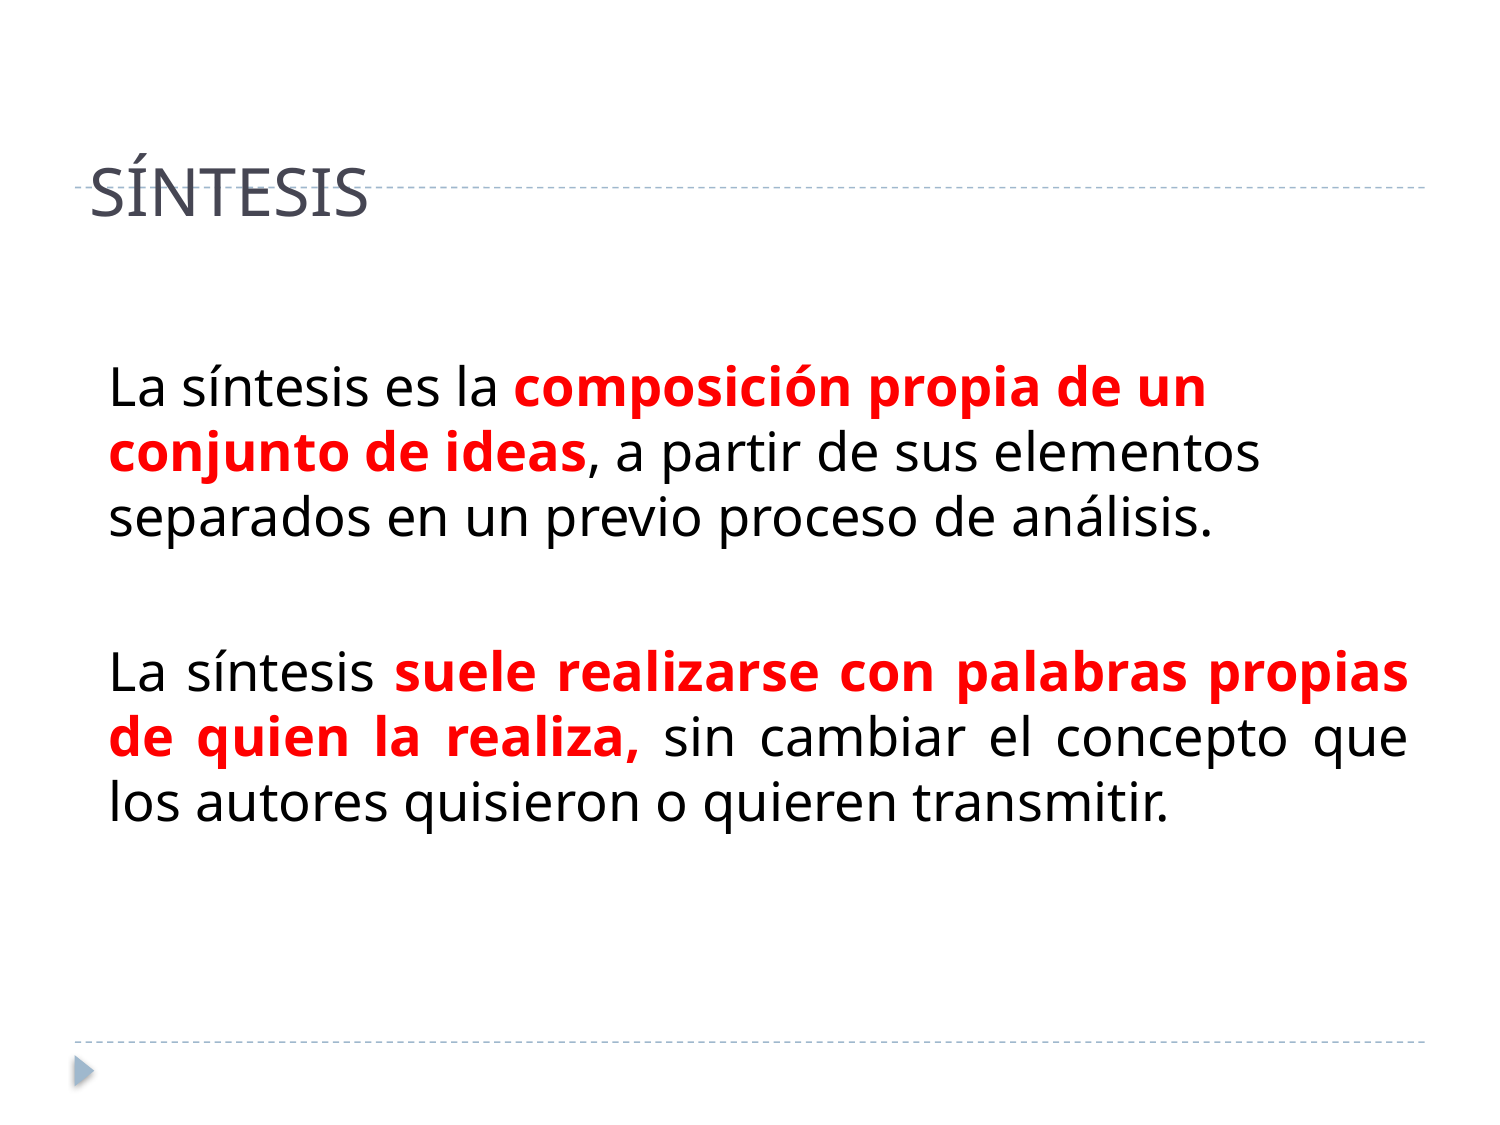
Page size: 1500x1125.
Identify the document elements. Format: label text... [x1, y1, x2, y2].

title SÍNTESIS [75, 66, 1431, 237]
list La síntesis es la composición propia de un conjunto de ideas, a partir de sus elementos separados en un previo proceso de análisis. La síntesis suele realizarse con palabras propias de quien la realiza, sin cambiar el concepto que los autores quisieron o quieren transmitir. [75, 267, 1425, 985]
